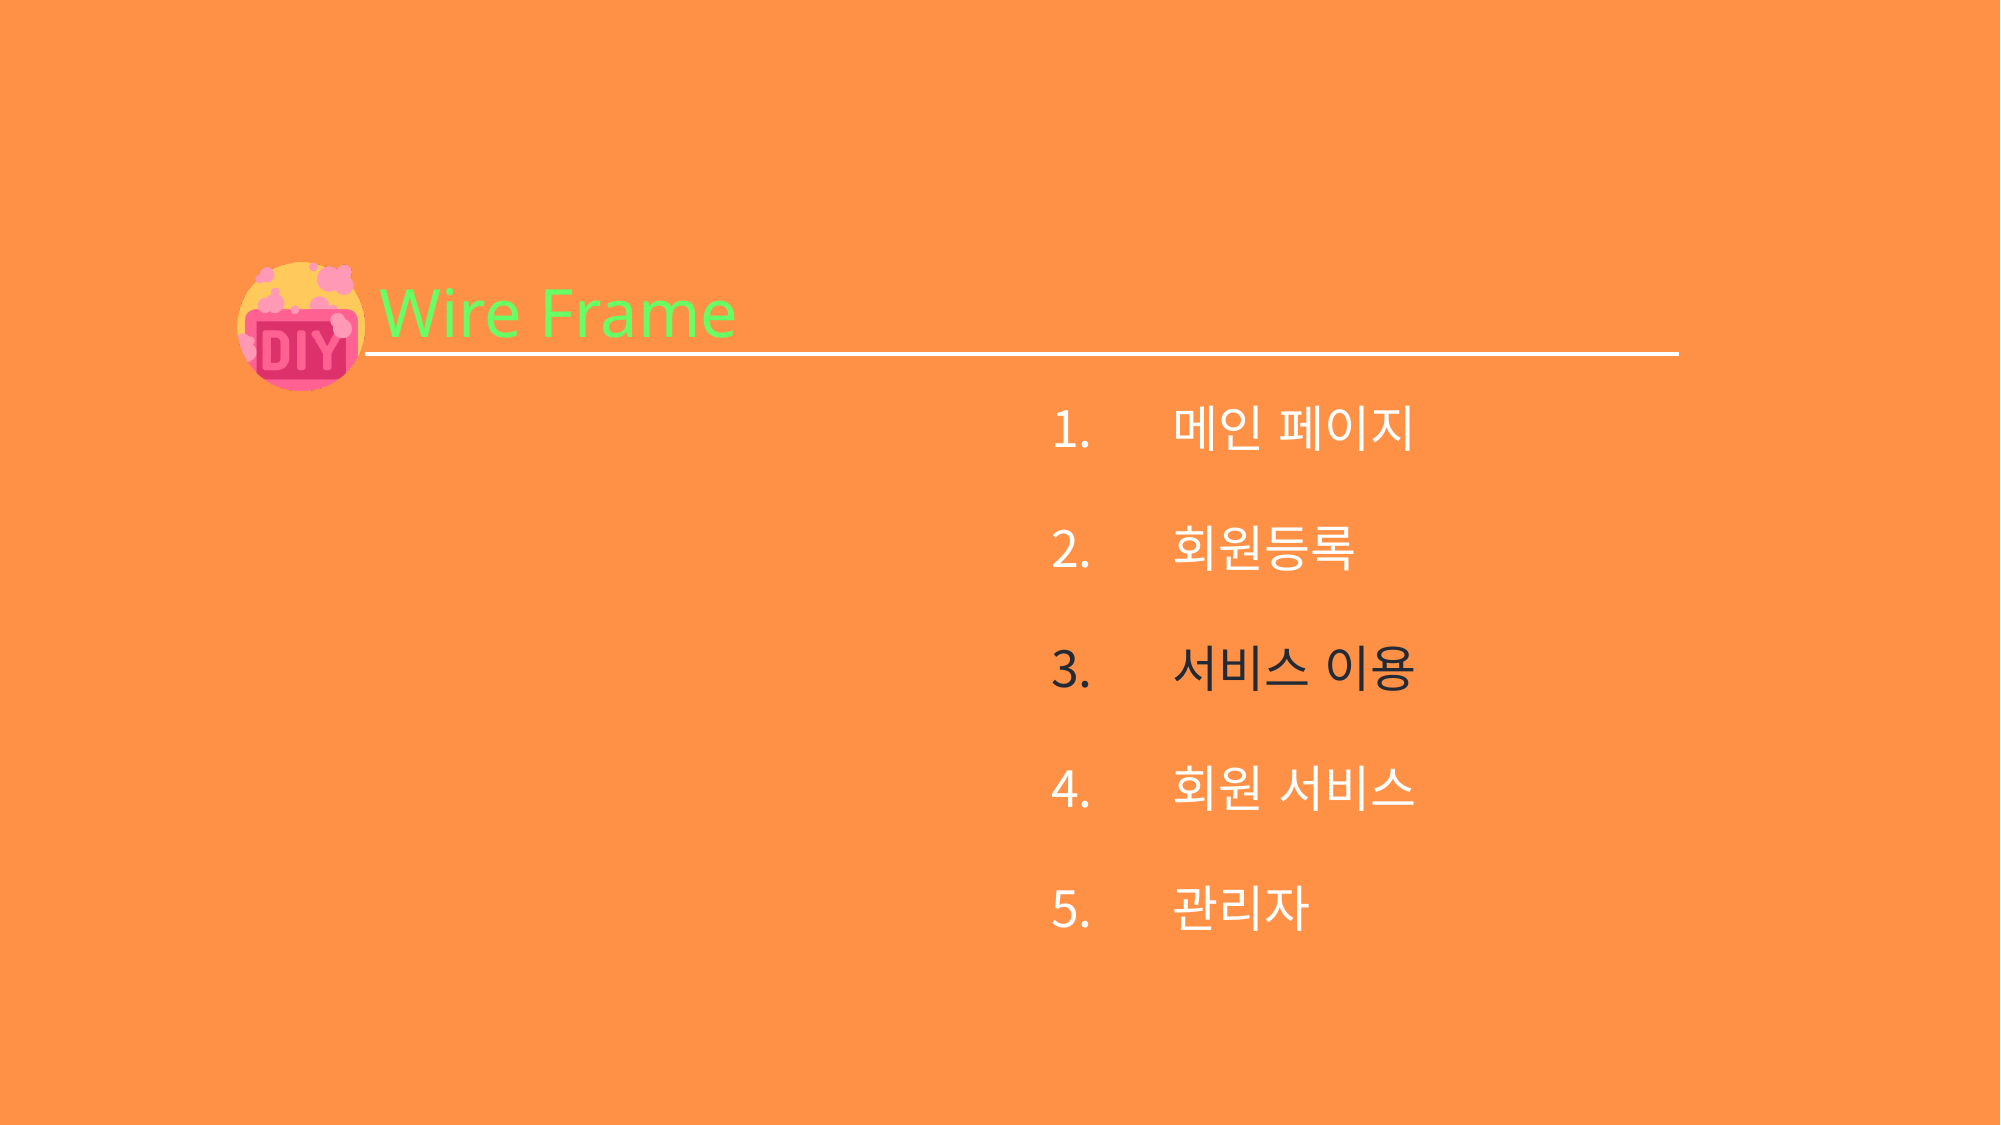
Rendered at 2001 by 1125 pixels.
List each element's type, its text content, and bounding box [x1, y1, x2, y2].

text_box 메인 페이지 회원등록 서비스 이용 회원 서비스 관리자 [1036, 390, 1718, 1125]
text_box Wire Frame [365, 354, 781, 358]
picture [237, 262, 365, 391]
text_box Wire Frame [365, 263, 781, 353]
